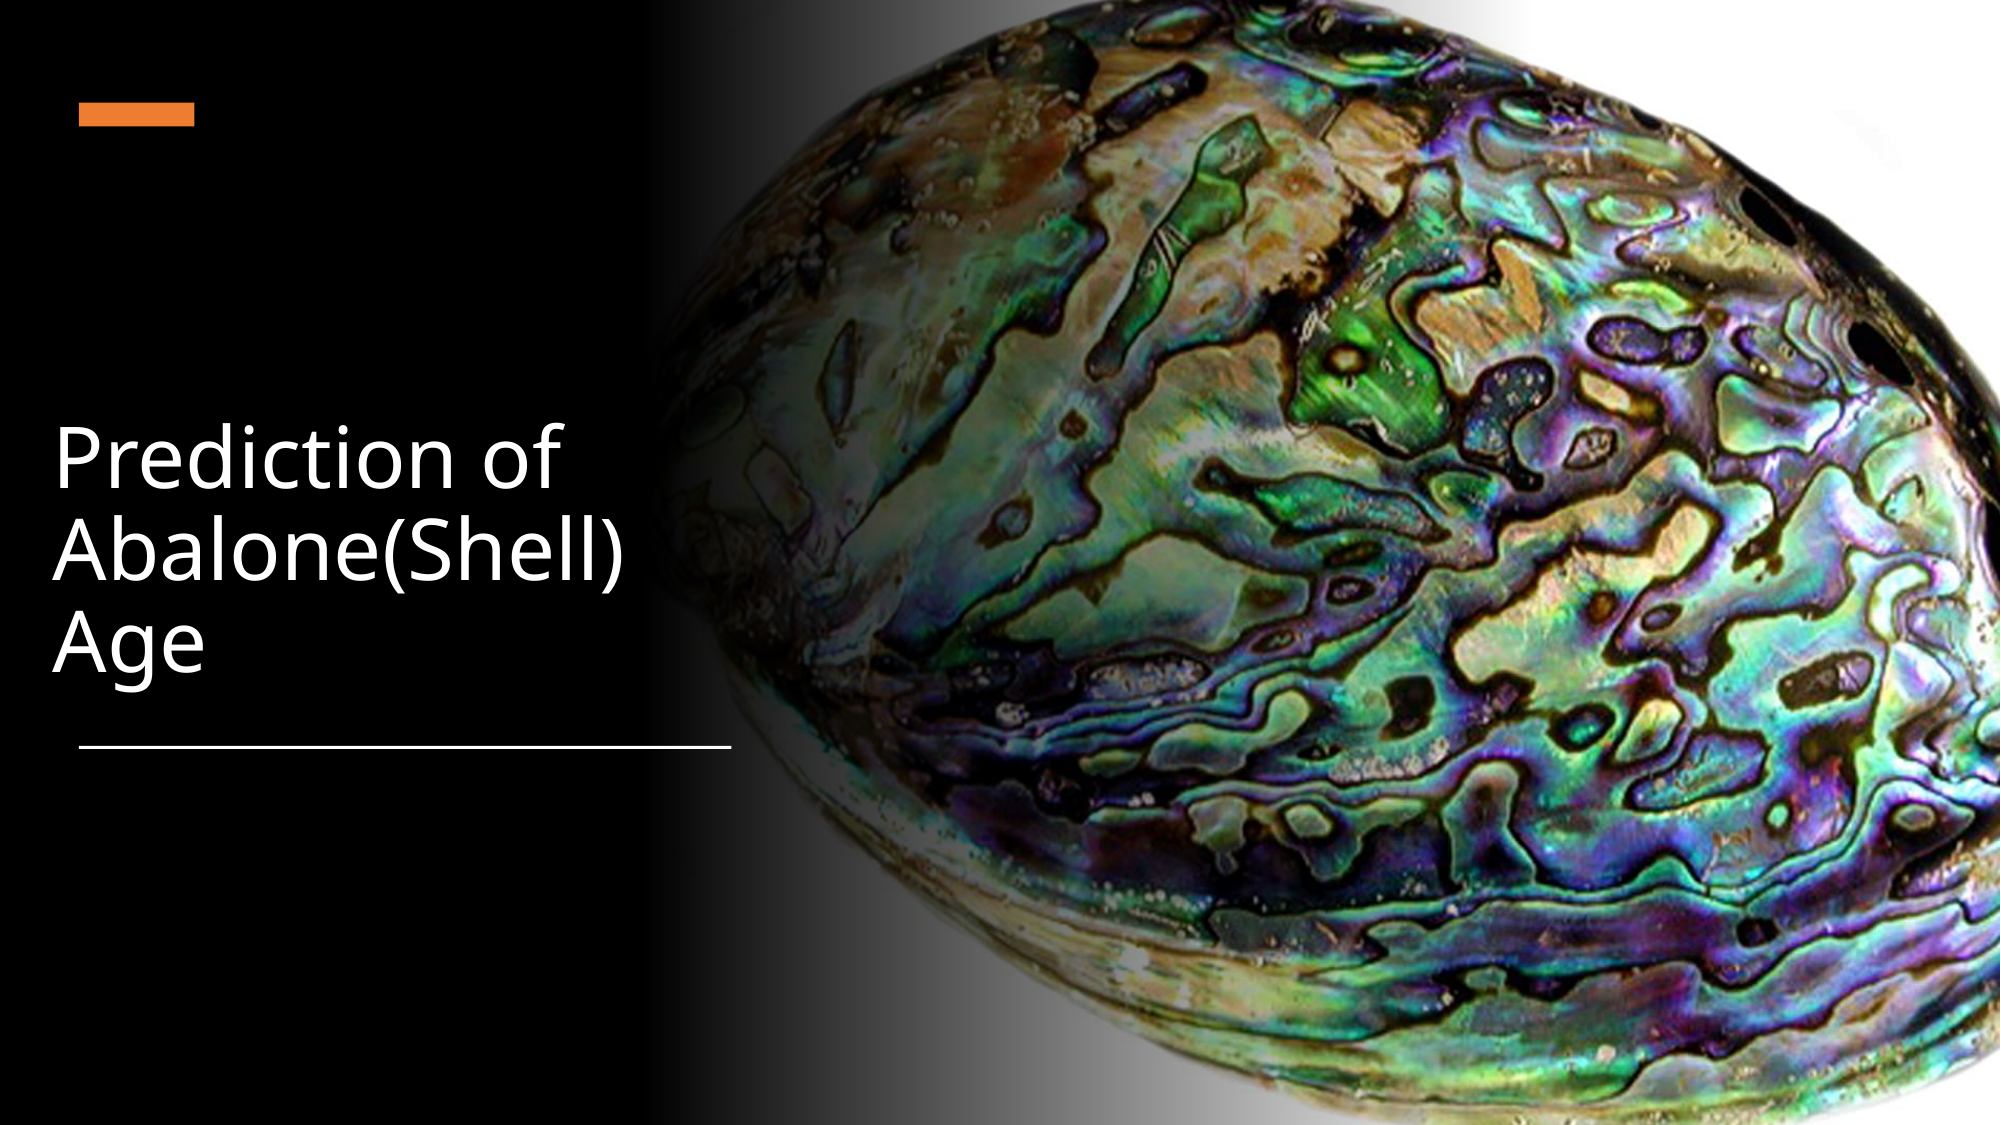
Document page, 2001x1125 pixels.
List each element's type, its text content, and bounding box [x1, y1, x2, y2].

text_box [78, 102, 195, 128]
text_box [0, 0, 577, 1125]
text_box Prediction of Abalone(Shell) Age [37, 173, 577, 699]
picture [577, 0, 2000, 1125]
text_box [78, 745, 577, 750]
